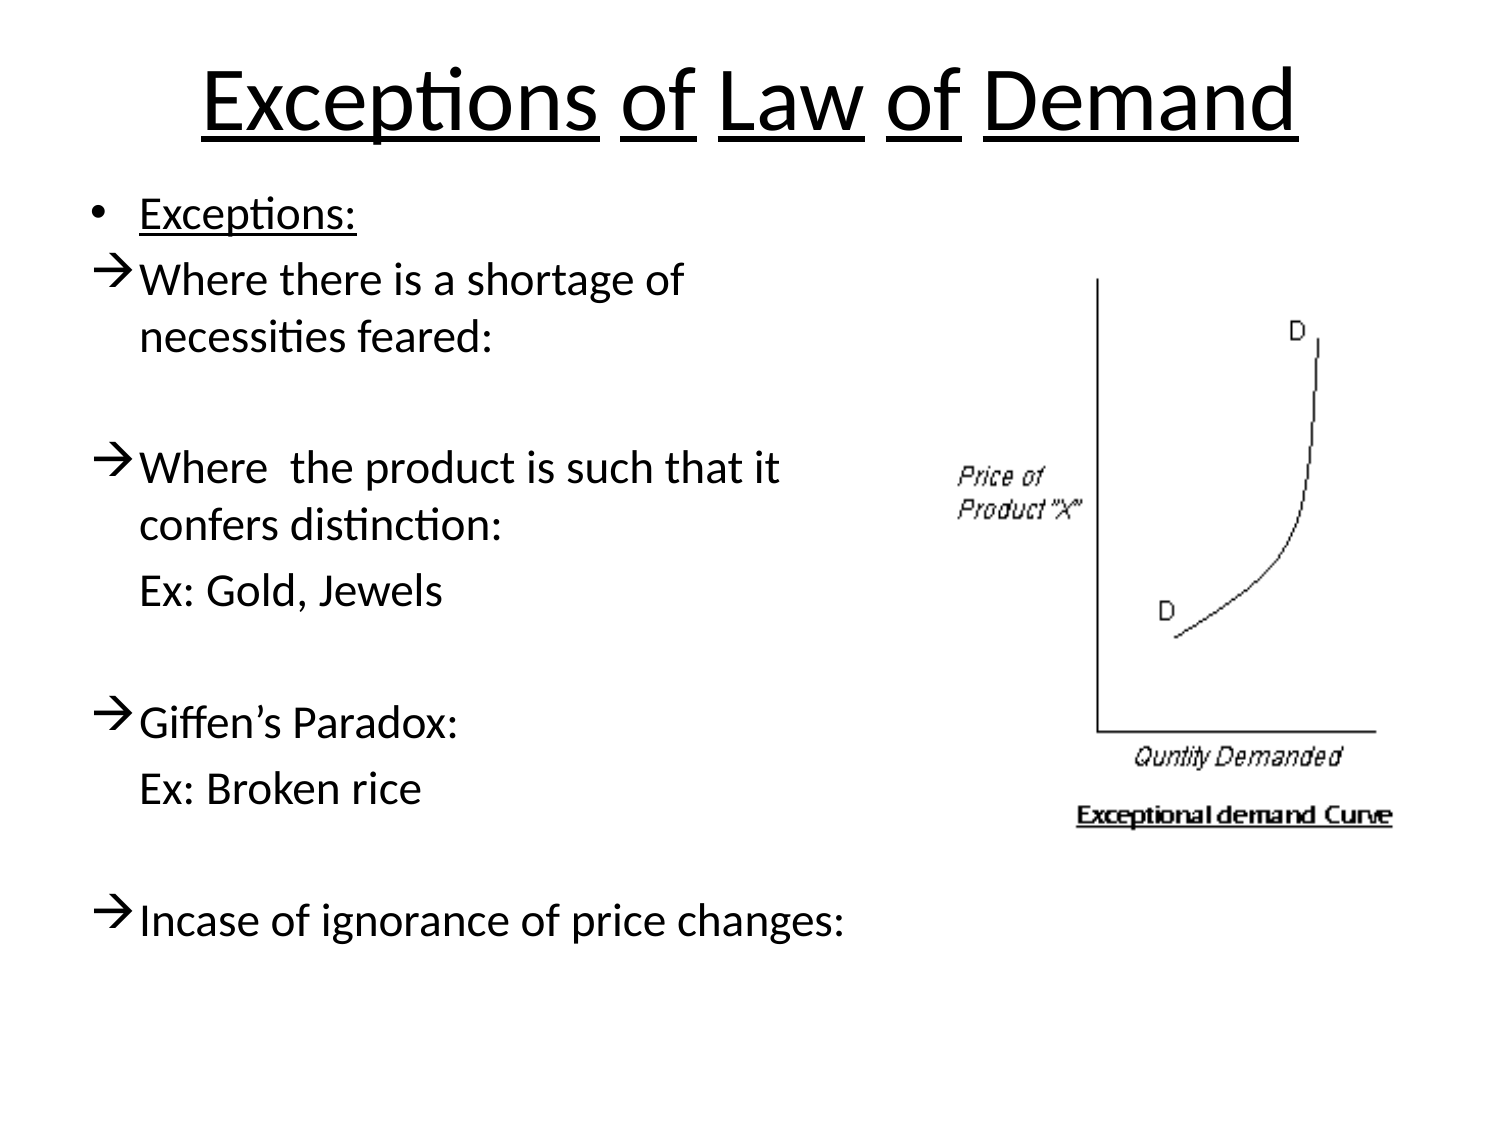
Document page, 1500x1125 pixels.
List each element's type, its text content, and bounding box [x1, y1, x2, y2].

title Exceptions of Law of Demand [75, 24, 1425, 163]
list Exceptions: Where there is a shortage of necessities feared: Where the product is such that it confers distinction: Ex: Gold, Jewels Giffen’s Paradox: Ex: Broken rice Incase of ignorance of price changes: [75, 174, 875, 1000]
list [949, 224, 1438, 846]
